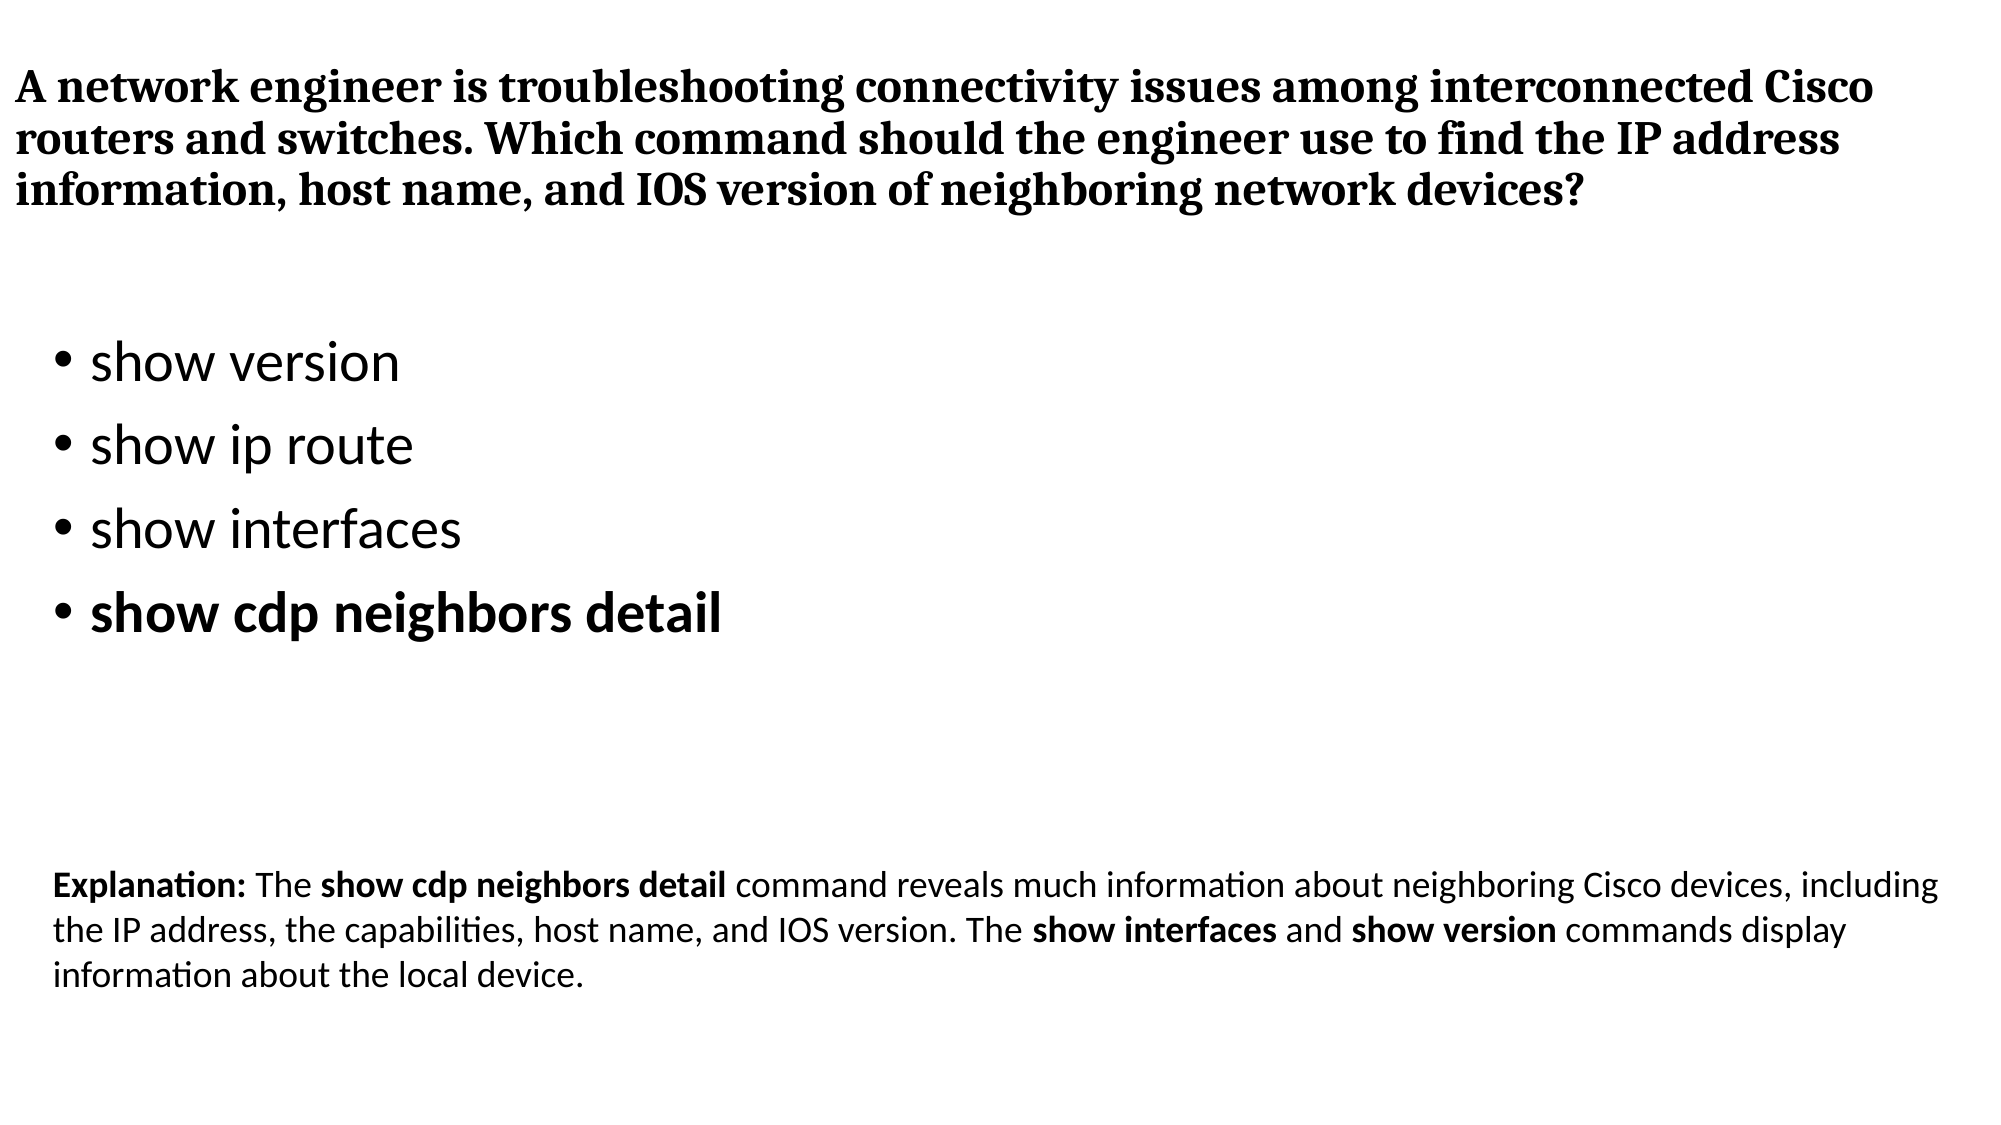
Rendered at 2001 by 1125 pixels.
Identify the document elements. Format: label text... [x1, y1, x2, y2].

title A network engineer is troubleshooting connectivity issues among interconnected Cisco routers and switches. Which command should the engineer use to find the IP address information, host name, and IOS version of neighboring network devices? [0, 0, 2000, 278]
list show version show ip route show interfaces show cdp neighbors detail [38, 323, 1923, 760]
text_box Explanation: The show cdp neighbors detail command reveals much information about neighboring Cisco devices, including the IP address, the capabilities, host name, and IOS version. The show interfaces and show version commands display information about the local device. [38, 853, 1964, 1003]
